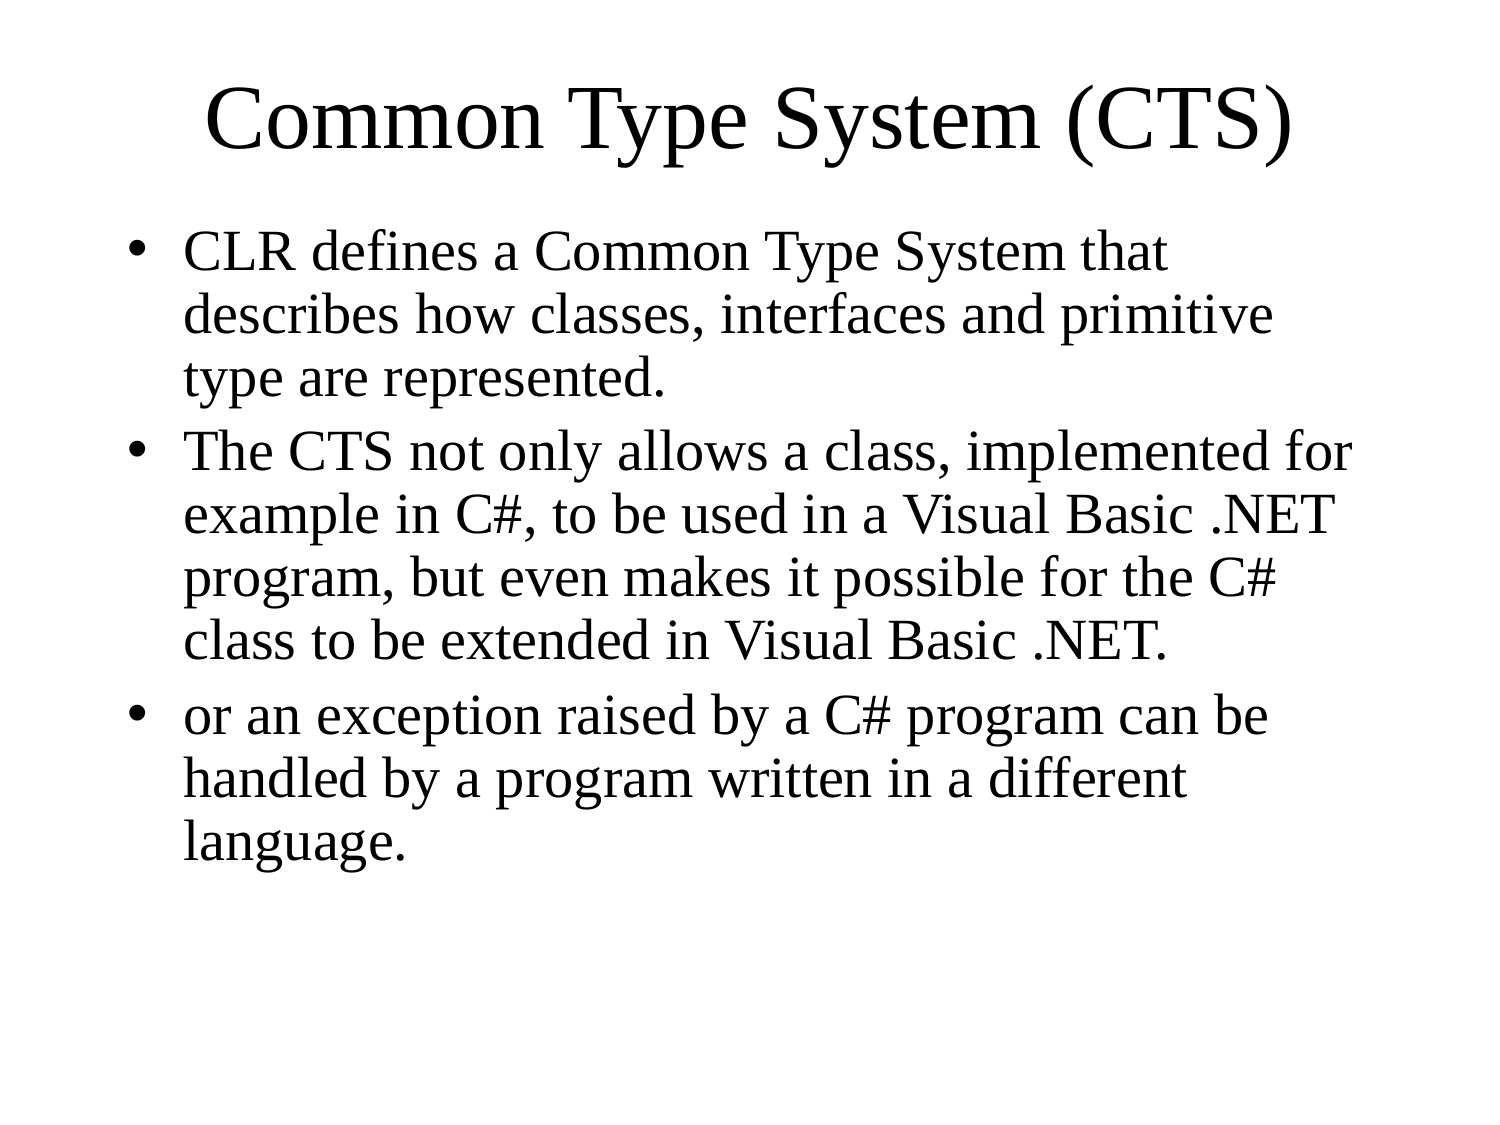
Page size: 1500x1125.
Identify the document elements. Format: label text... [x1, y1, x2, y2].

list CLR defines a Common Type System that describes how classes, interfaces and primitive type are represented. The CTS not only allows a class, implemented for example in C#, to be used in a Visual Basic .NET program, but even makes it possible for the C# class to be extended in Visual Basic .NET. or an exception raised by a C# program can be handled by a program written in a different language. [112, 212, 1388, 888]
title Common Type System (CTS) [112, 50, 1388, 212]
